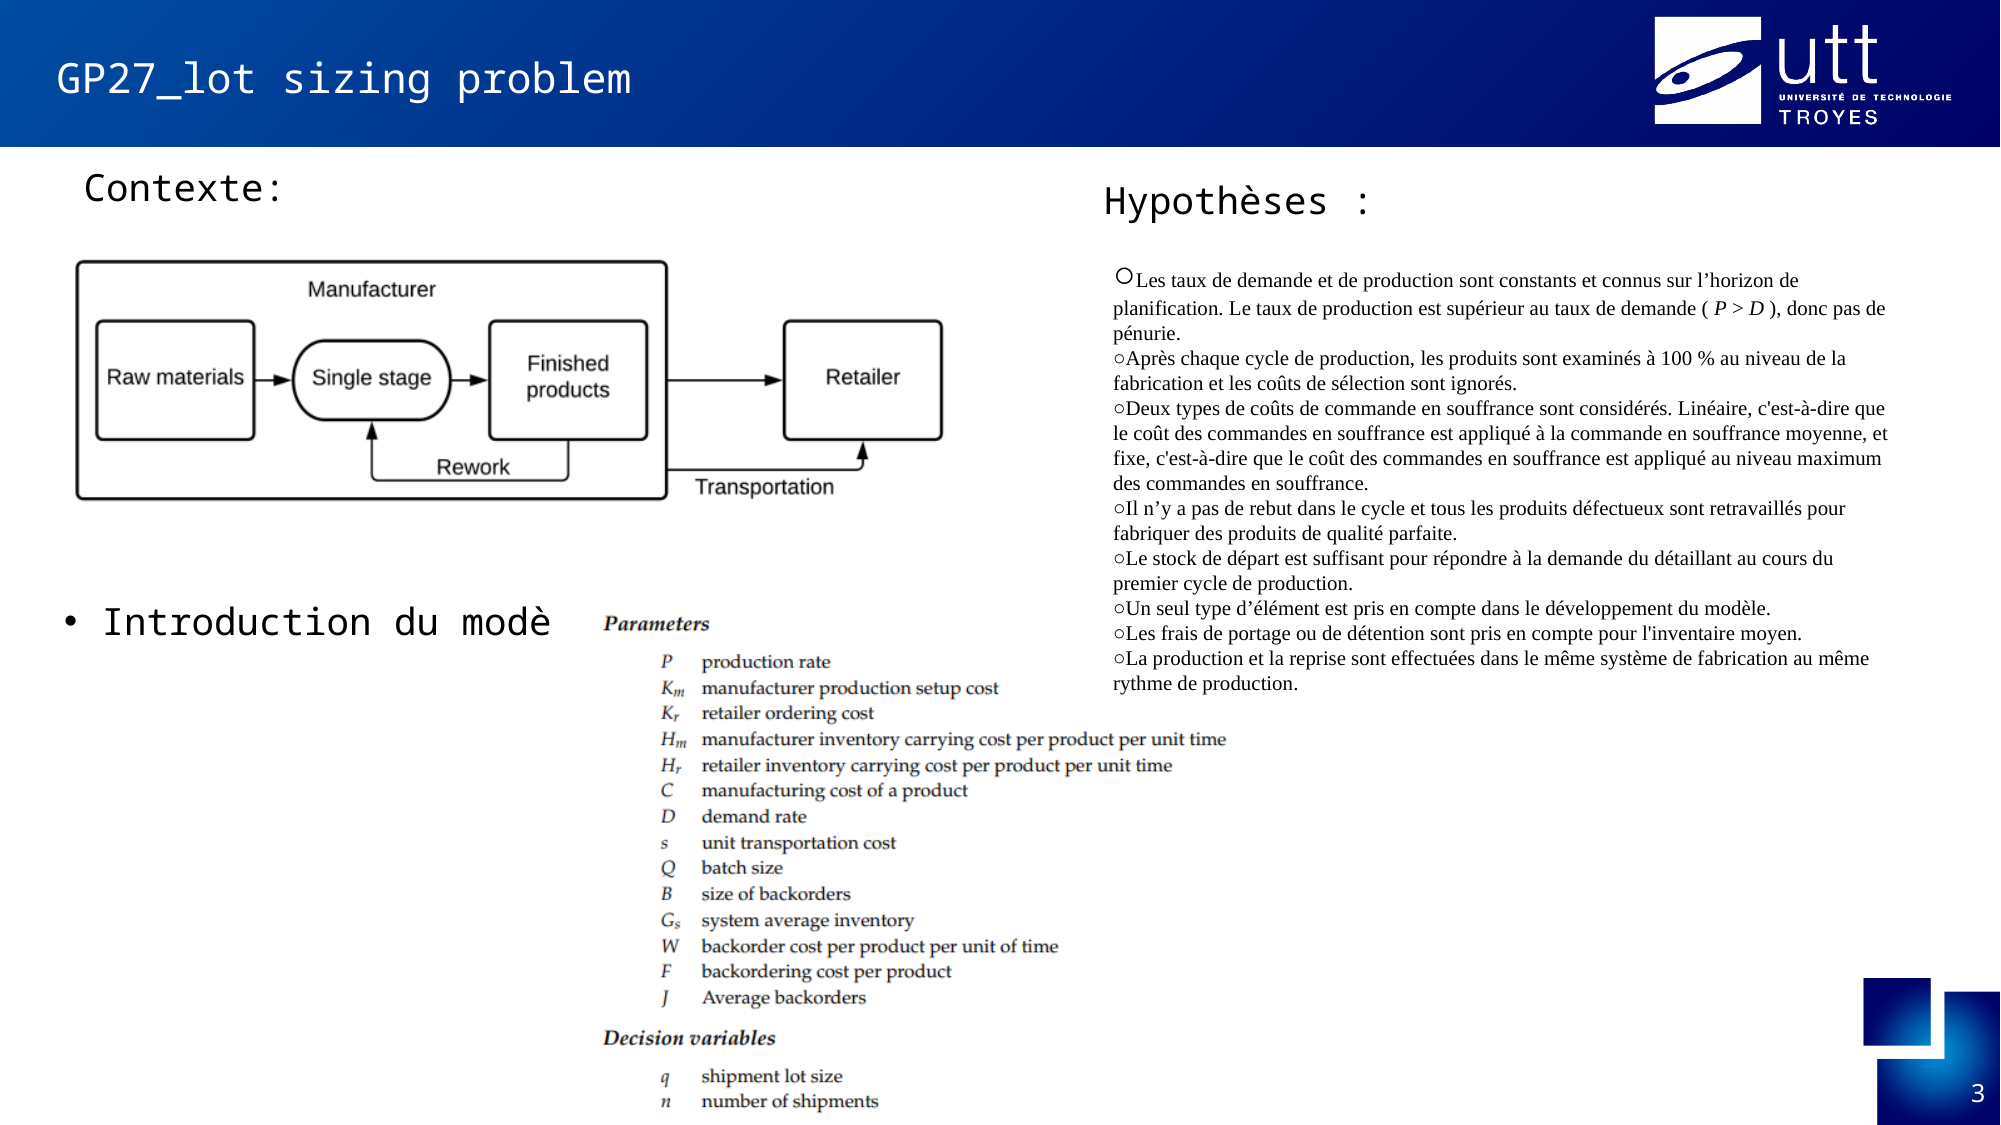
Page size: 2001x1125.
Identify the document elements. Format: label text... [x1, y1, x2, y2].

text_box GP27_lot sizing problem [41, 44, 686, 155]
picture [30, 242, 1032, 525]
slide_number 3 [1550, 1065, 2000, 1125]
text_box Hypothèses : [1089, 169, 1540, 230]
text_box Contexte: [68, 156, 406, 241]
subtitle Introduction du modèle: [64, 187, 1865, 1059]
picture [550, 598, 1285, 1117]
text_box ○Les taux de demande et de production sont constants et connus sur l’horizon de planification. Le taux de production est supérieur au taux de demande ( P > D ), donc pas de pénurie. ○Après chaque cycle de production, les produits sont examinés à 100 % au niveau de la fabrication et les coûts de sélection sont ignorés. ○Deux types de coûts de commande en souffrance sont considérés. Linéaire, c'est-à-dire que le coût des commandes en souffrance est appliqué à la commande en souffrance moyenne, et fixe, c'est-à-dire que le coût des commandes en souffrance est appliqué au niveau maximum des commandes en souffrance. ○Il n’y a pas de rebut dans le cycle et tous les produits défectueux sont retravaillés pour fabriquer des produits de qualité parfaite. ○Le stock de départ est suffisant pour répondre à la demande du détaillant au cours du premier cycle de production. ○Un seul type d’élément est pris en compte dans le développement du modèle. ○Les frais de portage ou de détention sont pris en compte pour l'inventaire moyen. ○La production et la reprise sont effectuées dans le même système de fabrication au même rythme de production. [1098, 242, 1918, 703]
picture [1650, 14, 1955, 127]
picture [1862, 977, 2000, 1065]
